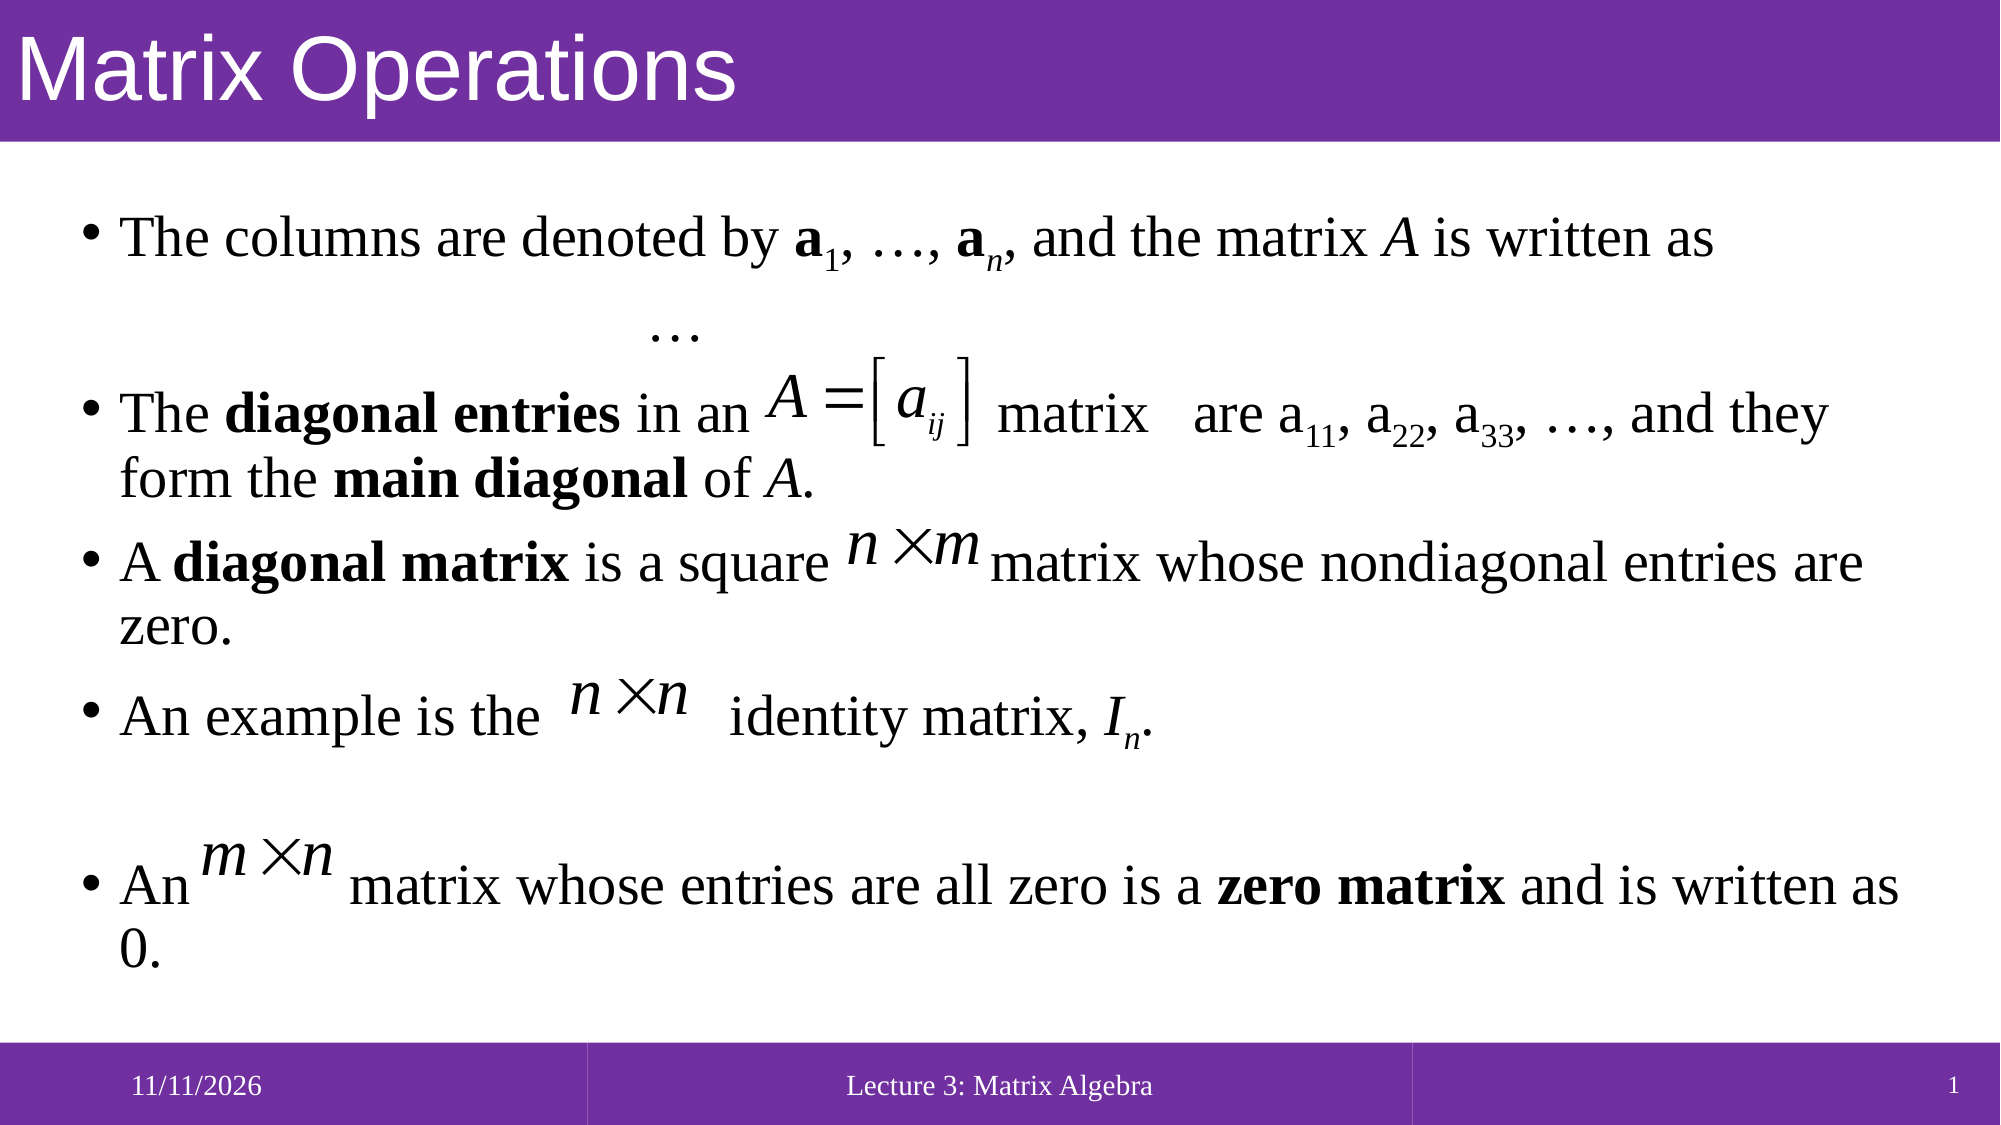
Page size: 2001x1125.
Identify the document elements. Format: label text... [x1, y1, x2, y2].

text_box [843, 529, 986, 572]
title Matrix Operations [0, 0, 2000, 142]
text_box 1 [1412, 1042, 2000, 1125]
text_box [566, 679, 694, 722]
text_box 05/01/2022 [0, 1042, 587, 1125]
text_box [760, 352, 986, 452]
text_box Lecture 3: Matrix Algebra [587, 1042, 1412, 1125]
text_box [197, 839, 339, 882]
